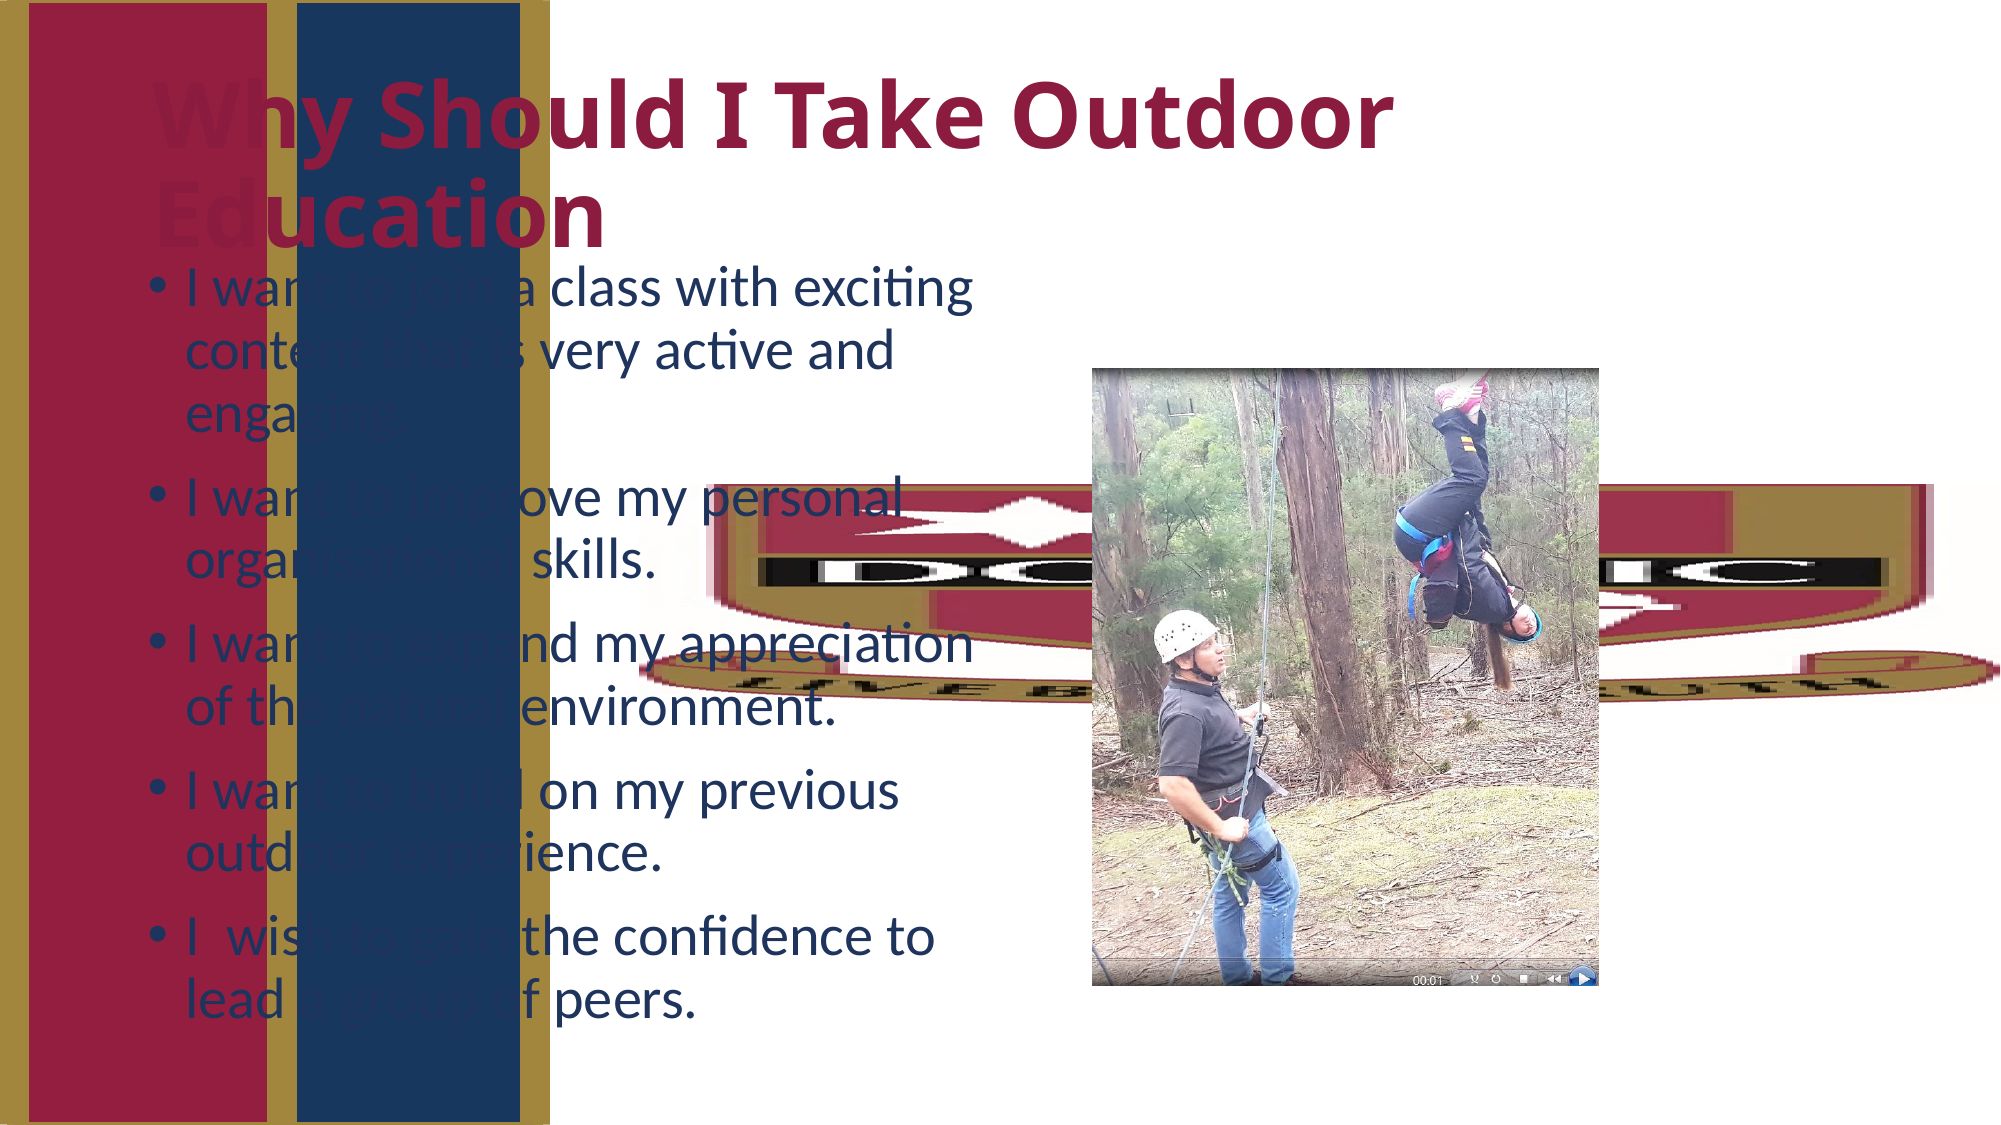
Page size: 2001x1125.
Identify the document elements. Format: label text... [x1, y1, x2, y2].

title Why Should I Take Outdoor Education [137, 59, 1686, 278]
picture [0, 0, 2001, 1125]
list I want to join a class with exciting content that is very active and engaging. I want to improve my personal organisational skills. I want to expand my appreciation of the natural environment. I want to build on my previous outdoor experience. I wish to gain the confidence to lead a group of peers. [132, 248, 1000, 1066]
